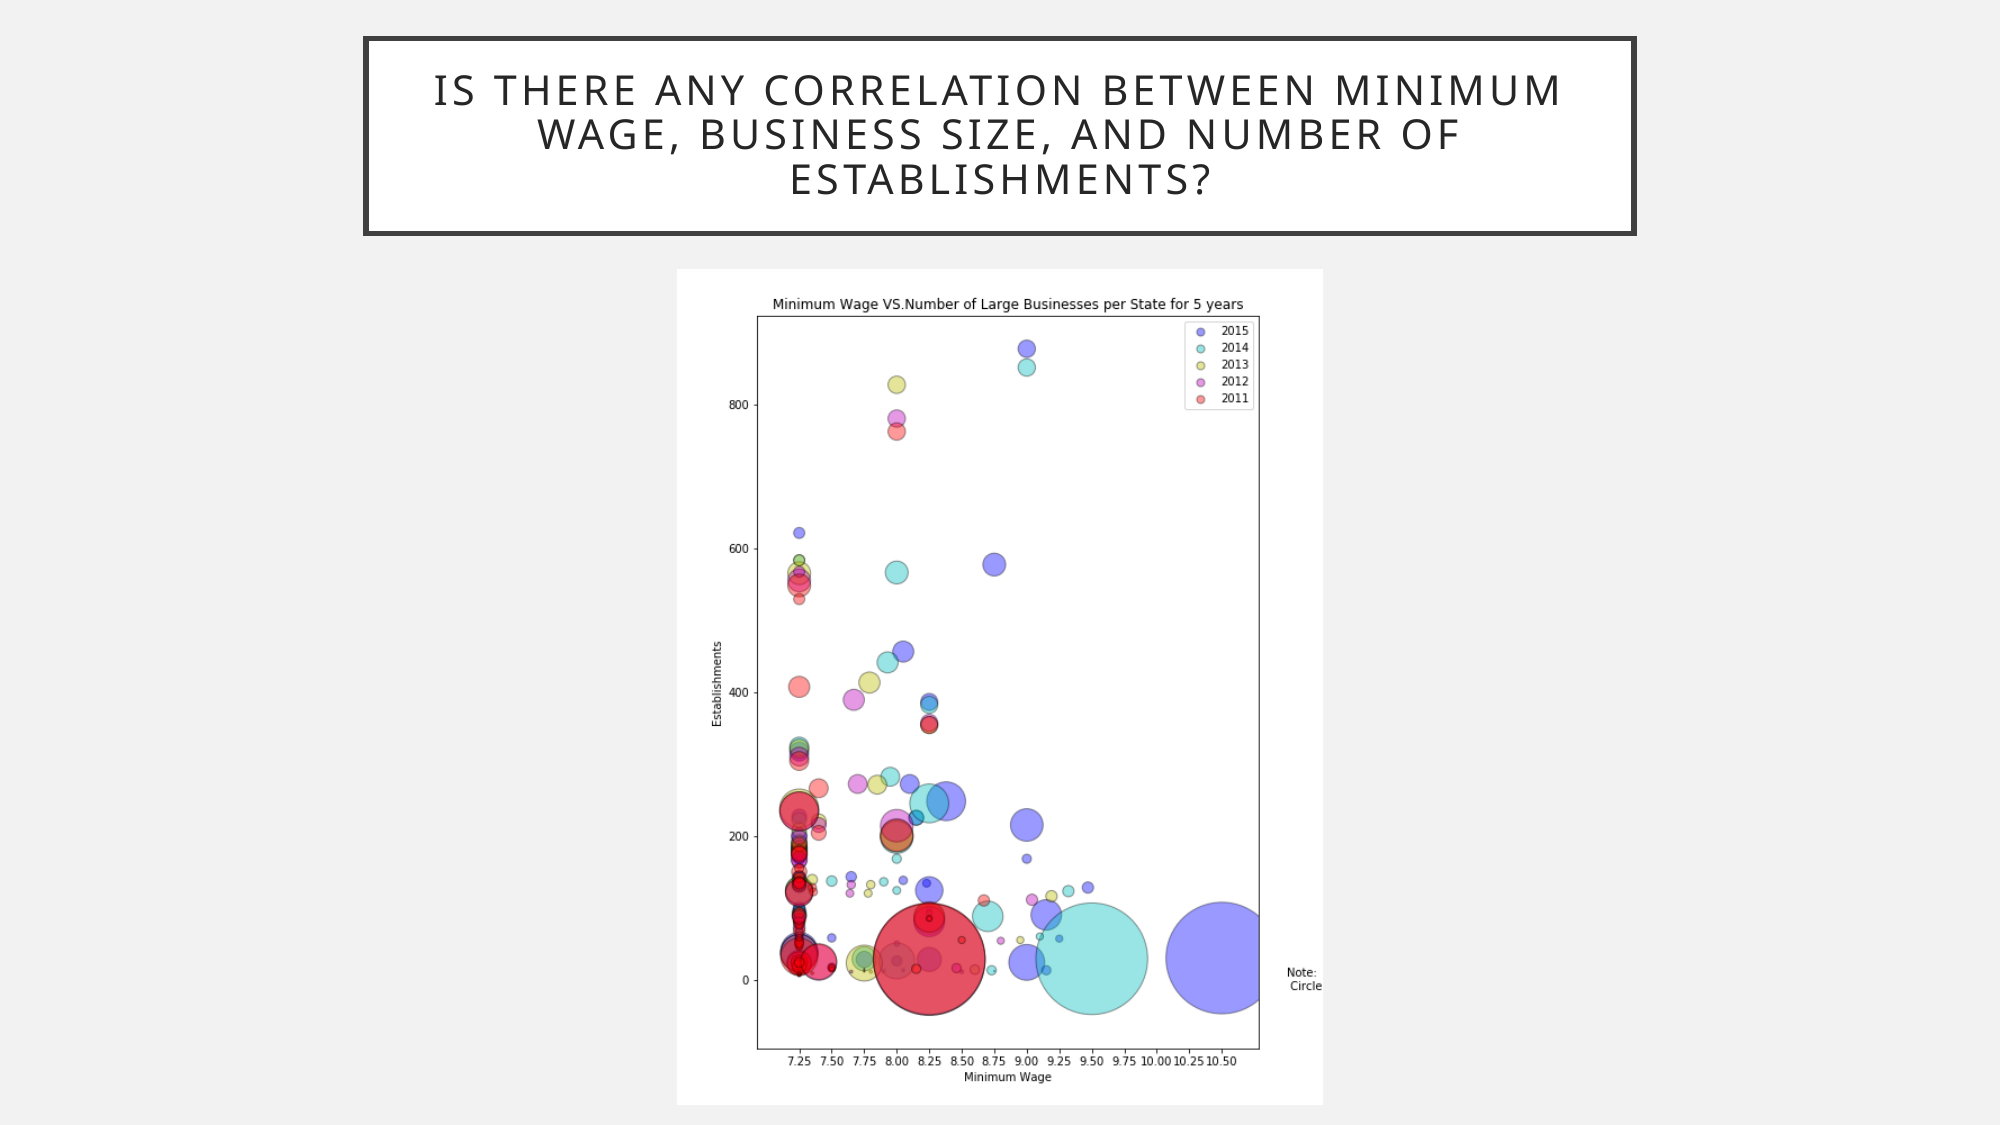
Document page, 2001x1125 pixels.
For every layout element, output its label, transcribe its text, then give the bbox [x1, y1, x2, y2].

title Is there any correlation between Minimum Wage, business size, and number of establishments? [363, 36, 1637, 236]
picture [676, 269, 1324, 1105]
